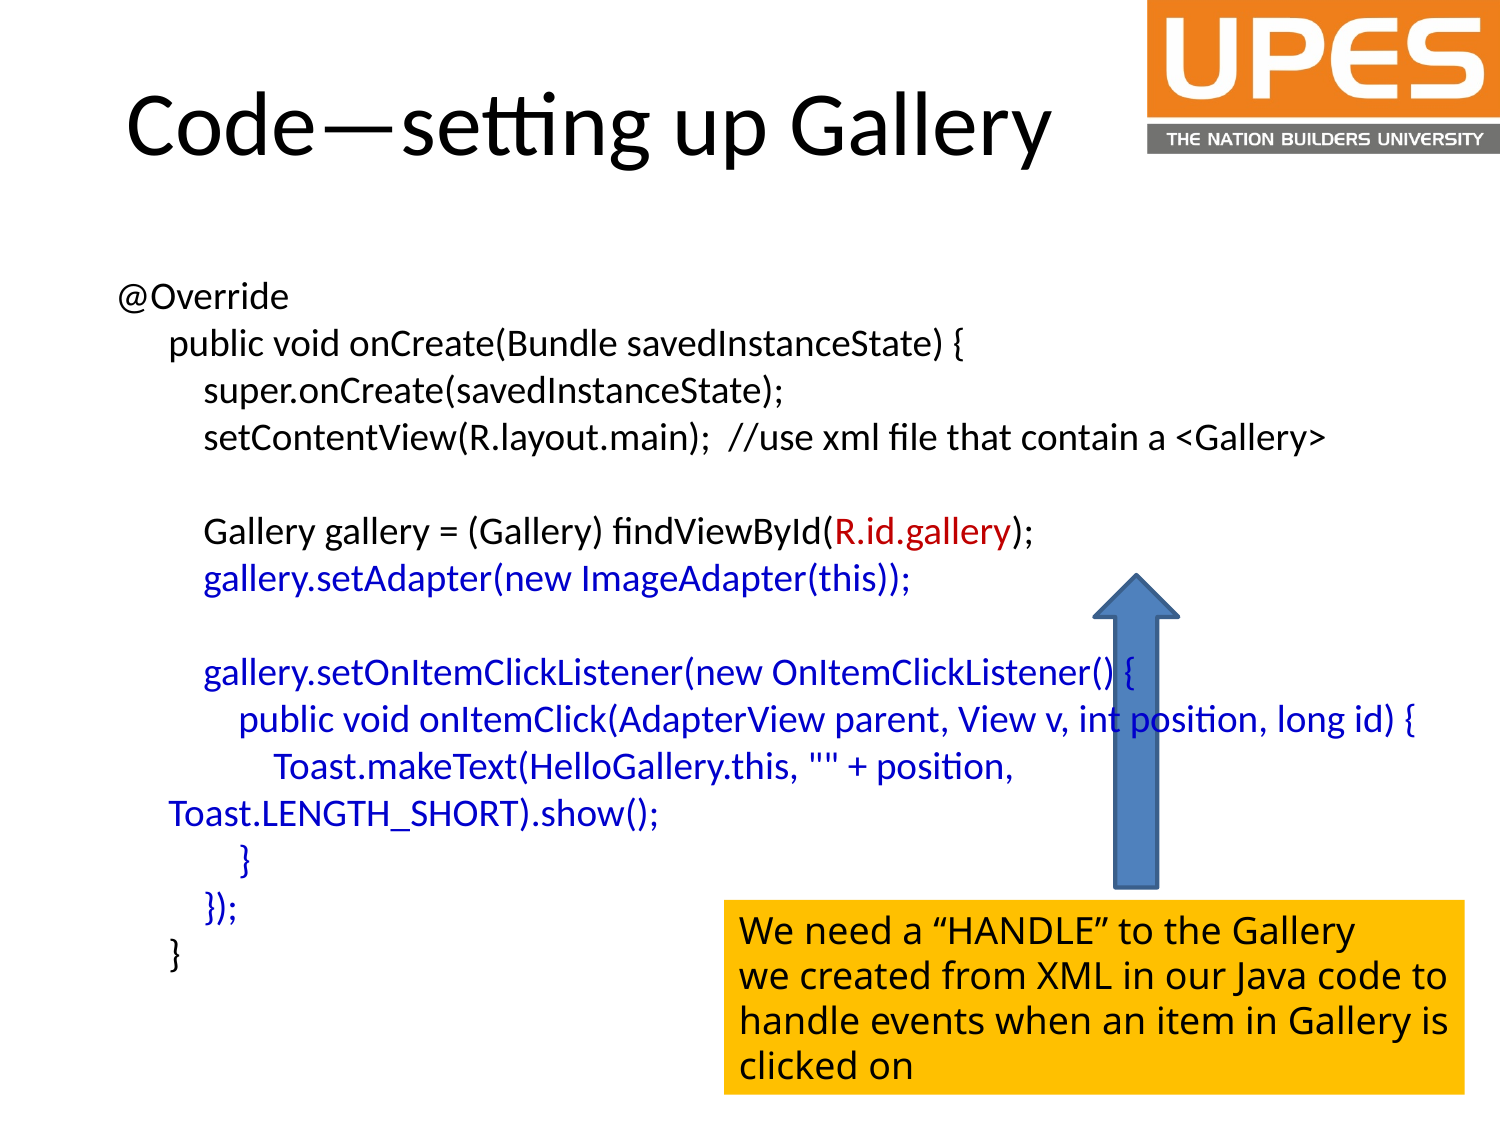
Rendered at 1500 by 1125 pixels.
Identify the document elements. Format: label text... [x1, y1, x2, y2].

list @Override public void onCreate(Bundle savedInstanceState) { super.onCreate(savedInstanceState); setContentView(R.layout.main); //use xml file that contain a <Gallery> Gallery gallery = (Gallery) findViewById(R.id.gallery); gallery.setAdapter(new ImageAdapter(this)); gallery.setOnItemClickListener(new OnItemClickListener() { public void onItemClick(AdapterView parent, View v, int position, long id) { Toast.makeText(HelloGallery.this, "" + position, Toast.LENGTH_SHORT).show(); } }); } [100, 262, 1438, 1000]
text_box We need a “HANDLE” to the Gallery we created from XML in our Java code to handle events when an item in Gallery is clicked on [724, 899, 1465, 1095]
title Code—setting up Gallery [100, 37, 1081, 200]
picture [1147, 0, 1500, 154]
